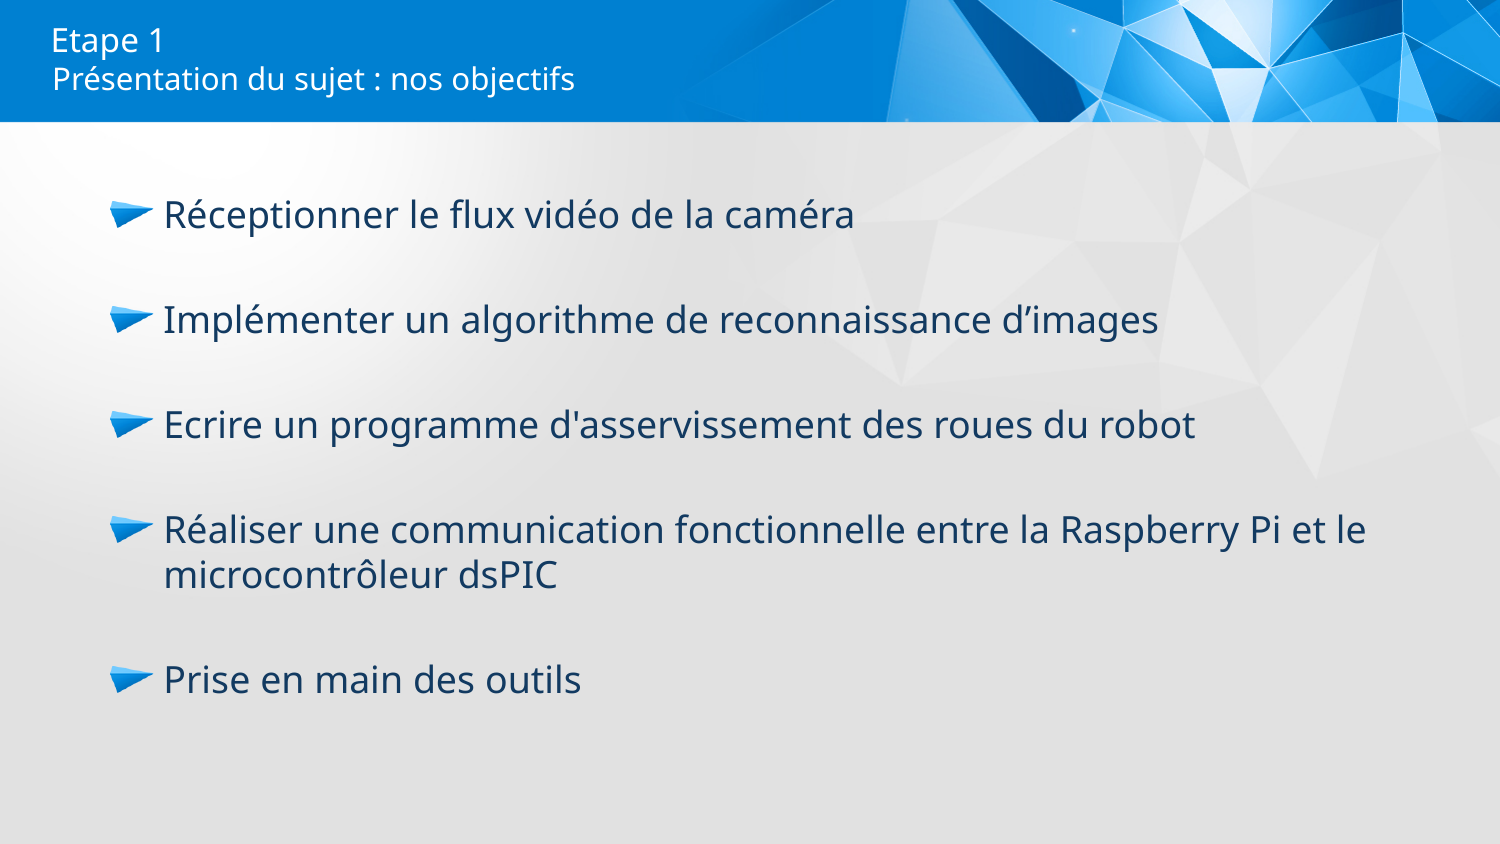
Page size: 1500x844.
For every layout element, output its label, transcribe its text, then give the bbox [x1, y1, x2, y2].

list Réceptionner le flux vidéo de la caméra Implémenter un algorithme de reconnaissance d’images Ecrire un programme d'asservissement des roues du robot Réaliser une communication fonctionnelle entre la Raspberry Pi et le microcontrôleur dsPIC Prise en main des outils [92, 183, 1387, 741]
picture [0, 0, 1500, 844]
list Présentation du sujet : nos objectifs [52, 58, 636, 104]
title Etape 1 [50, 18, 292, 59]
